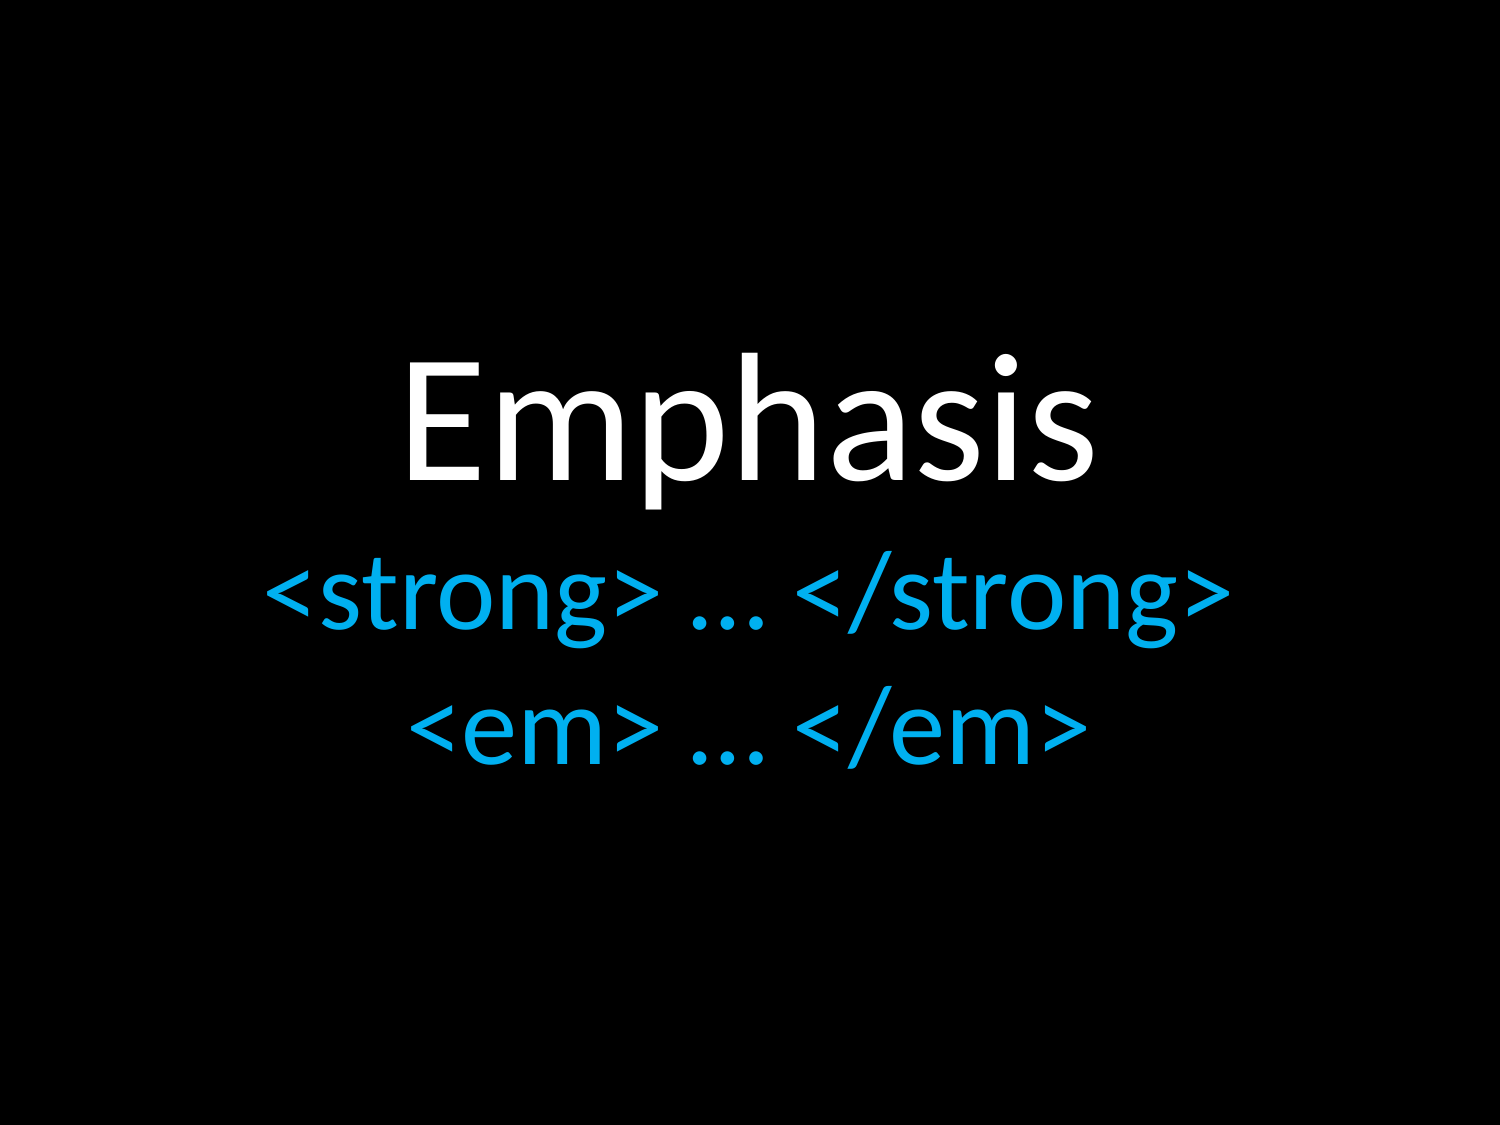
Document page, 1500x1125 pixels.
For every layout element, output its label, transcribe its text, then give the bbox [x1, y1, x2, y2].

text_box Emphasis <strong> … </strong> <em> … </em> [48, 290, 1449, 795]
